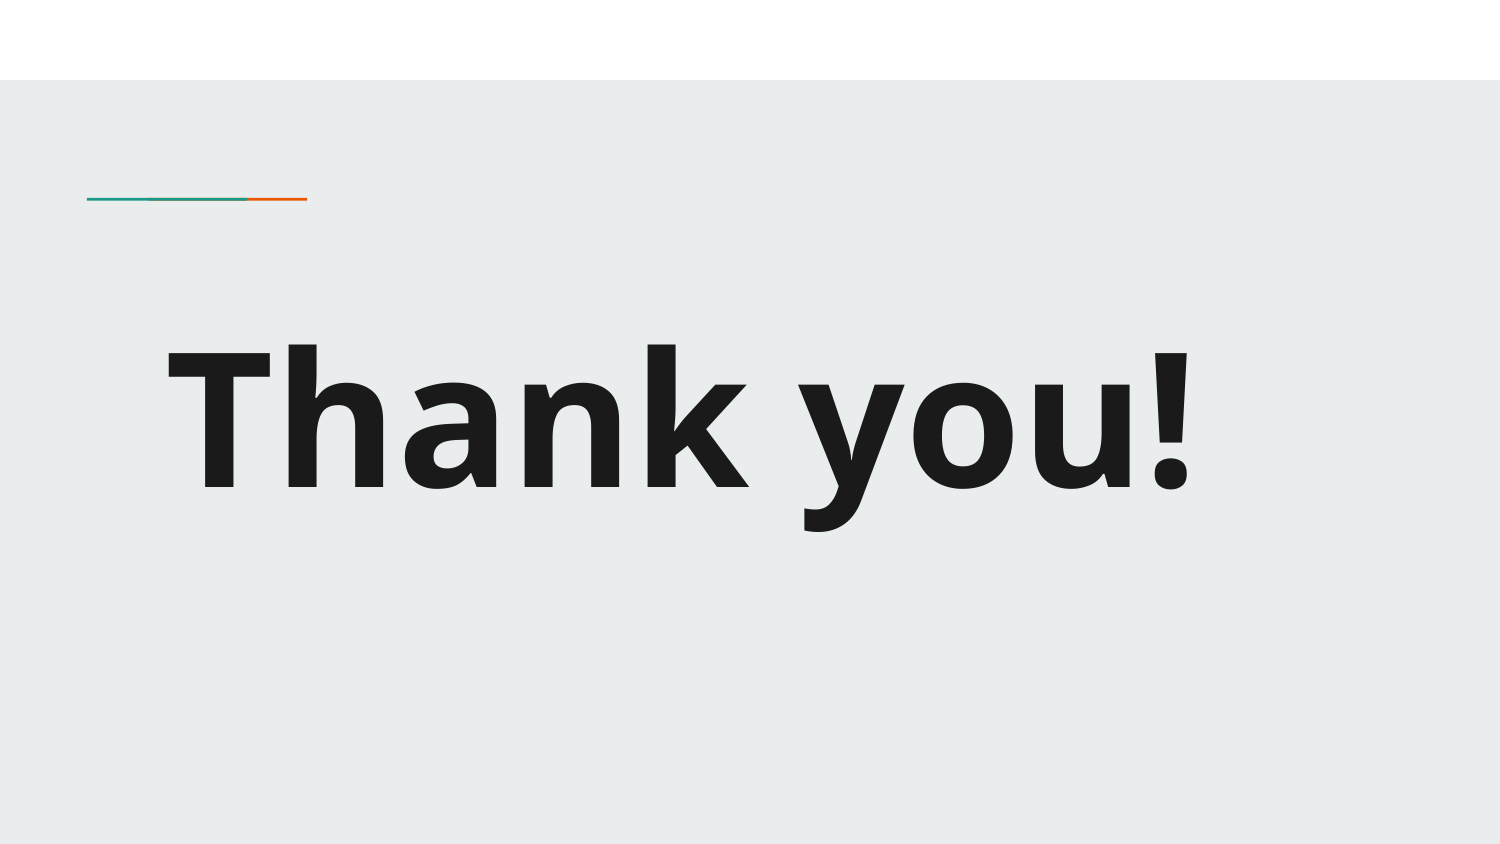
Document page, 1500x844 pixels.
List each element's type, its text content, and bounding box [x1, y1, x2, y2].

title Thank you! [150, 285, 1412, 559]
